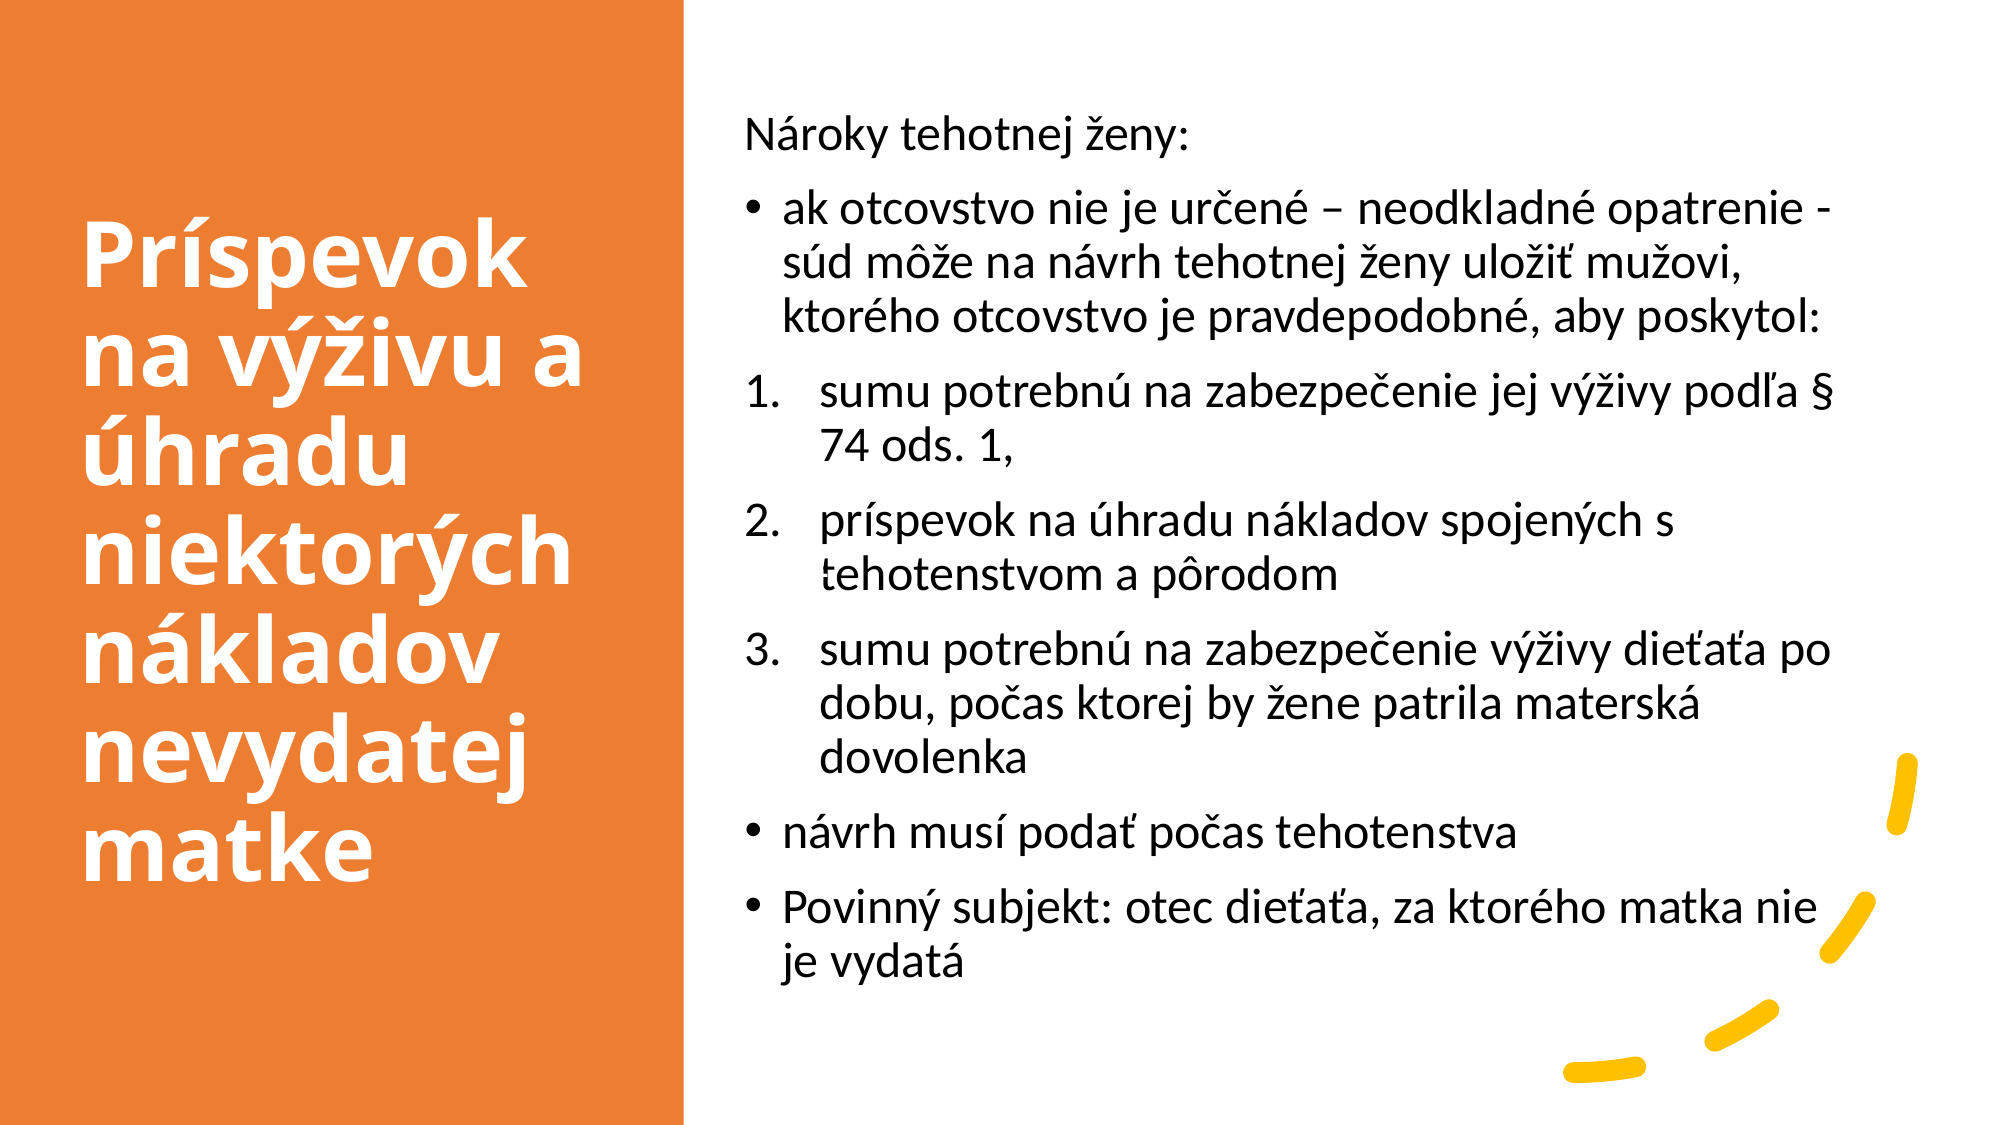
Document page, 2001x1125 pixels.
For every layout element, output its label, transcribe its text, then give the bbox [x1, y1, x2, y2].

text_box [1863, 737, 1909, 907]
title Príspevok na výživu a úhradu niektorých nákladov nevydatej matke [64, 97, 638, 1014]
text_box [0, 0, 685, 1125]
text_box [685, 0, 2000, 1125]
list Nároky tehotnej ženy: ak otcovstvo nie je určené – neodkladné opatrenie -súd môže na návrh tehotnej ženy uložiť mužovi, ktorého otcovstvo je pravdepodobné, aby poskytol: sumu potrebnú na zabezpečenie jej výživy podľa § 74 ods. 1, príspevok na úhradu nákladov spojených s tehotenstvom a pôrodom sumu potrebnú na zabezpečenie výživy dieťaťa po dobu, počas ktorej by žene patrila materská dovolenka návrh musí podať počas tehotenstva Povinný subjekt: otec dieťaťa, za ktorého matka nie je vydatá [729, 97, 1863, 1073]
text_box 1 [794, 532, 844, 592]
